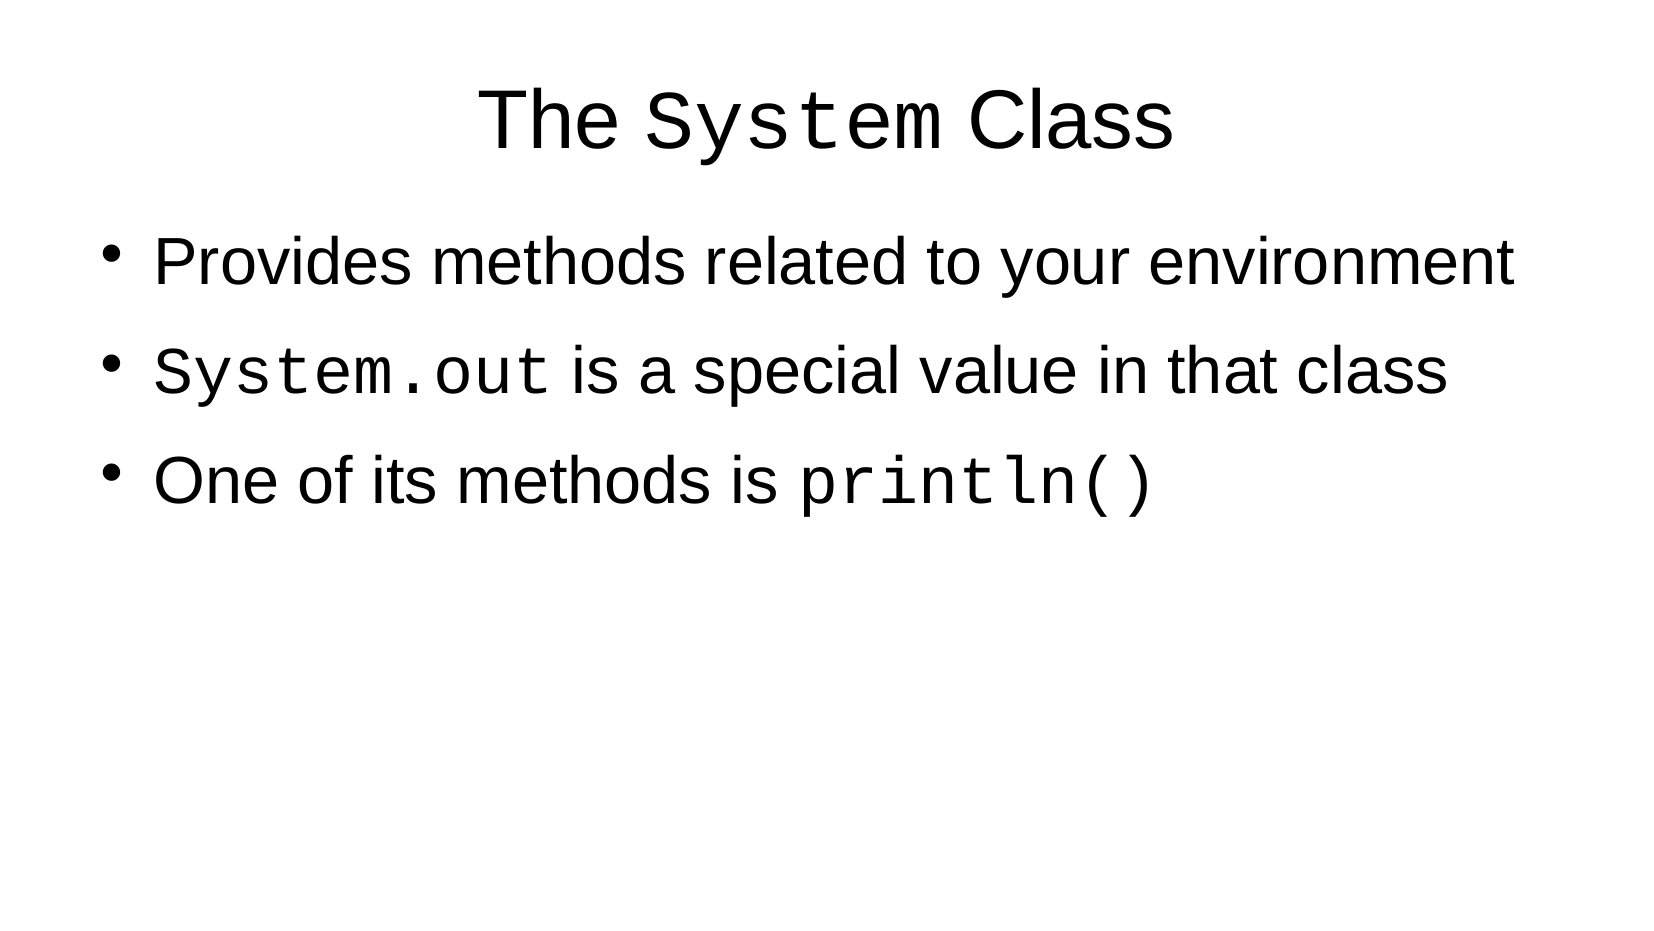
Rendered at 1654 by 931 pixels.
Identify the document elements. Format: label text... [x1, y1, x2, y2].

text_box Provides methods related to your environment System.out is a special value in that class One of its methods is println() [82, 217, 1571, 525]
text_box The System Class [82, 37, 1571, 193]
